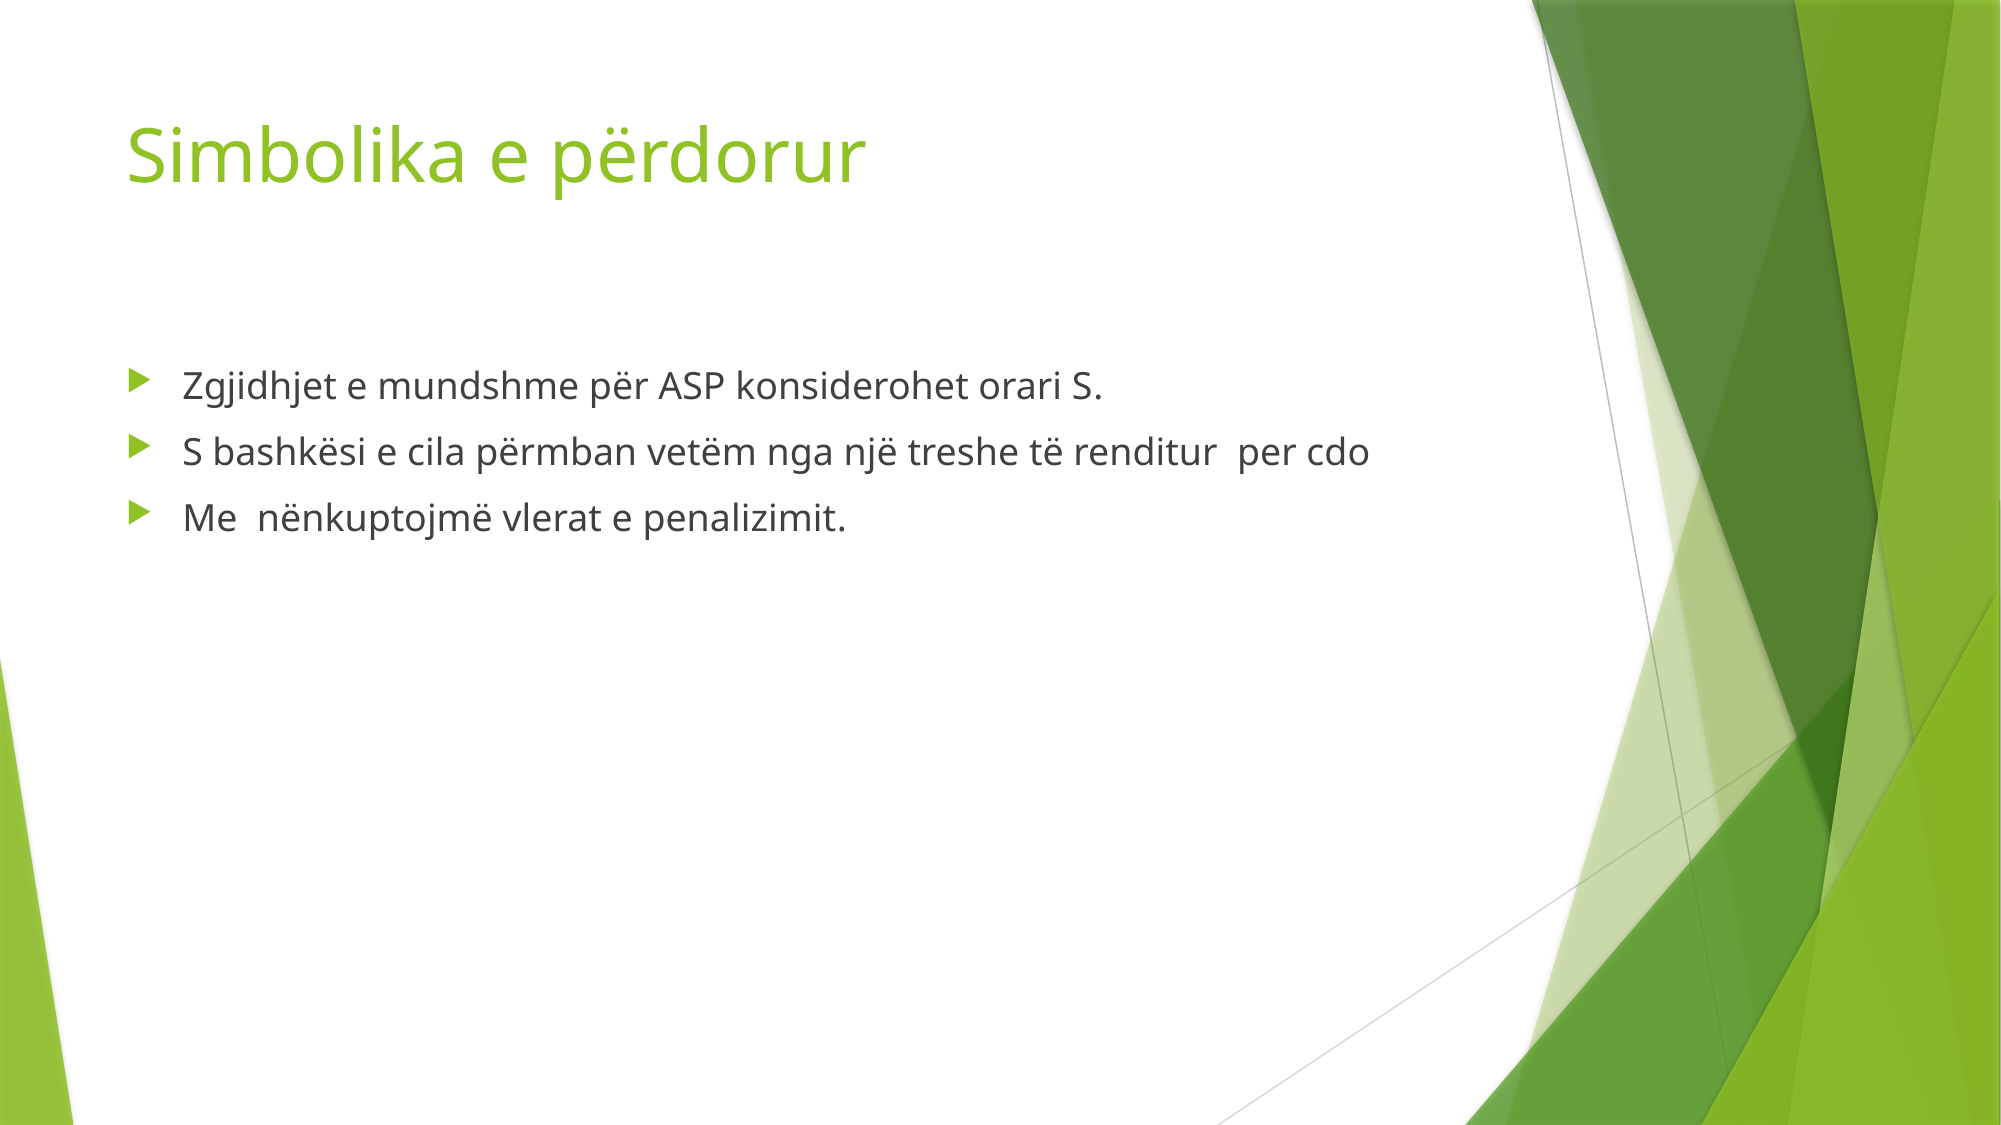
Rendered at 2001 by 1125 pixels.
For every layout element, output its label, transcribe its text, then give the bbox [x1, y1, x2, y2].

title Simbolika e përdorur [111, 99, 1522, 317]
